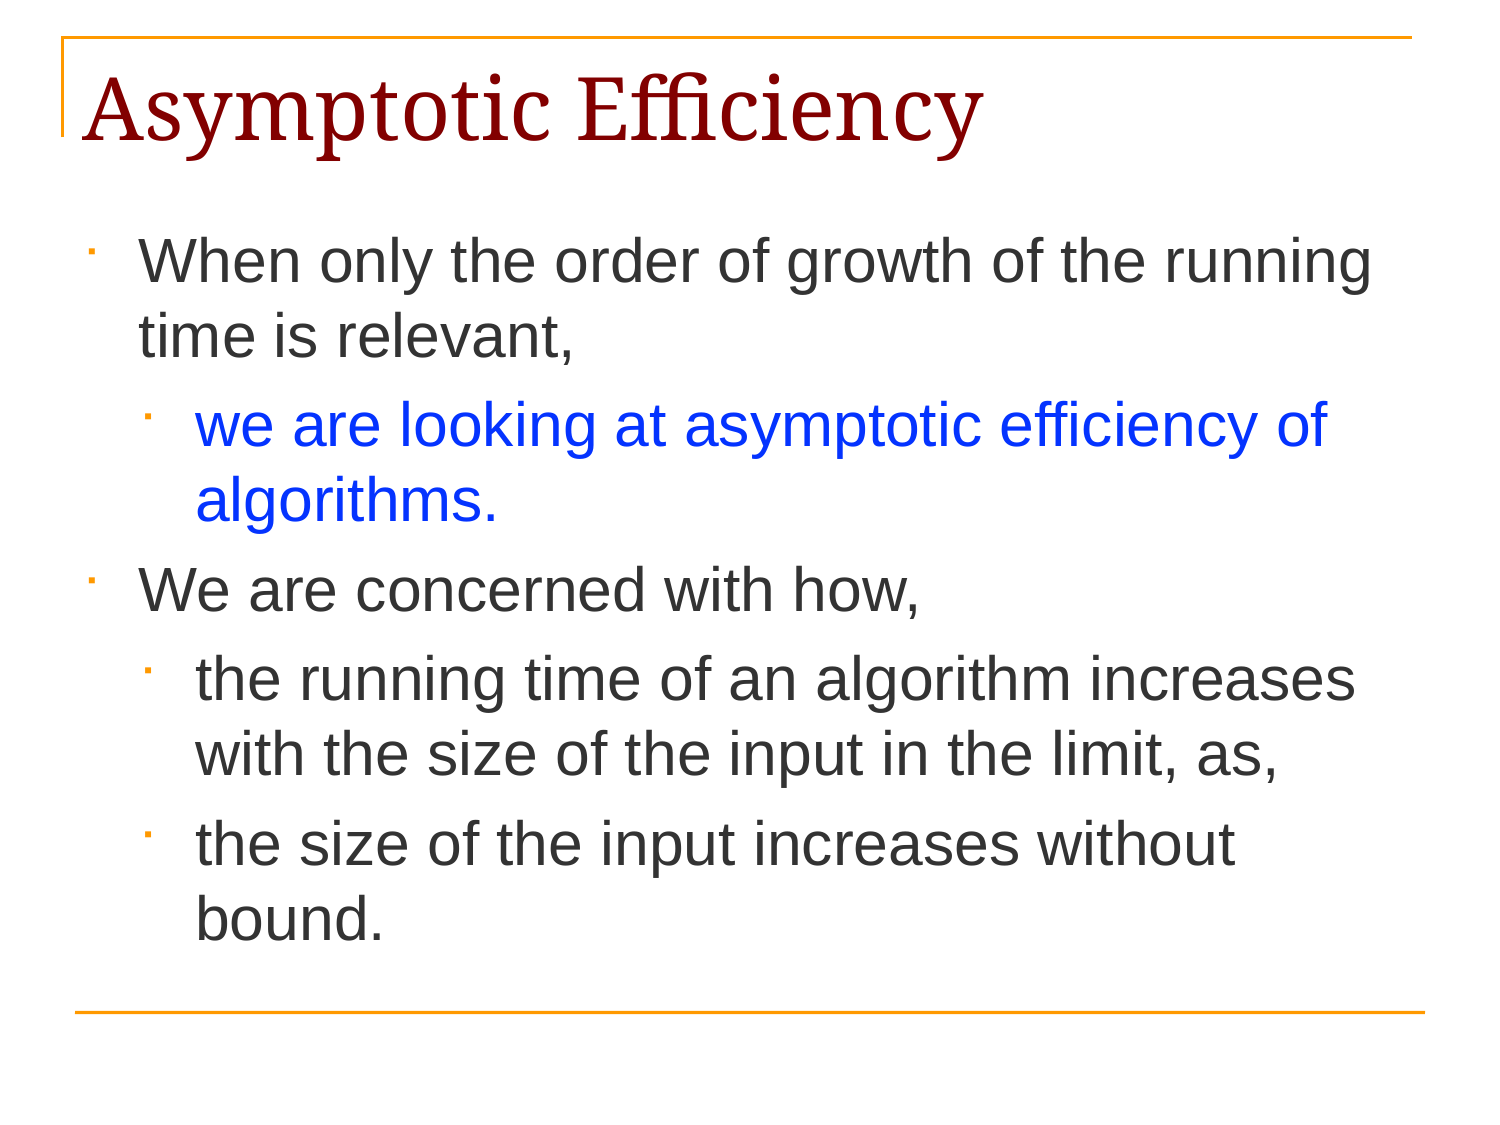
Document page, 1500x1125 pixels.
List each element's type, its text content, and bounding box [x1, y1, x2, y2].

list When only the order of growth of the running time is relevant, we are looking at asymptotic efficiency of algorithms. We are concerned with how, the running time of an algorithm increases with the size of the input in the limit, as, the size of the input increases without bound. [74, 211, 1426, 994]
title Asymptotic Efficiency [74, 45, 1426, 201]
